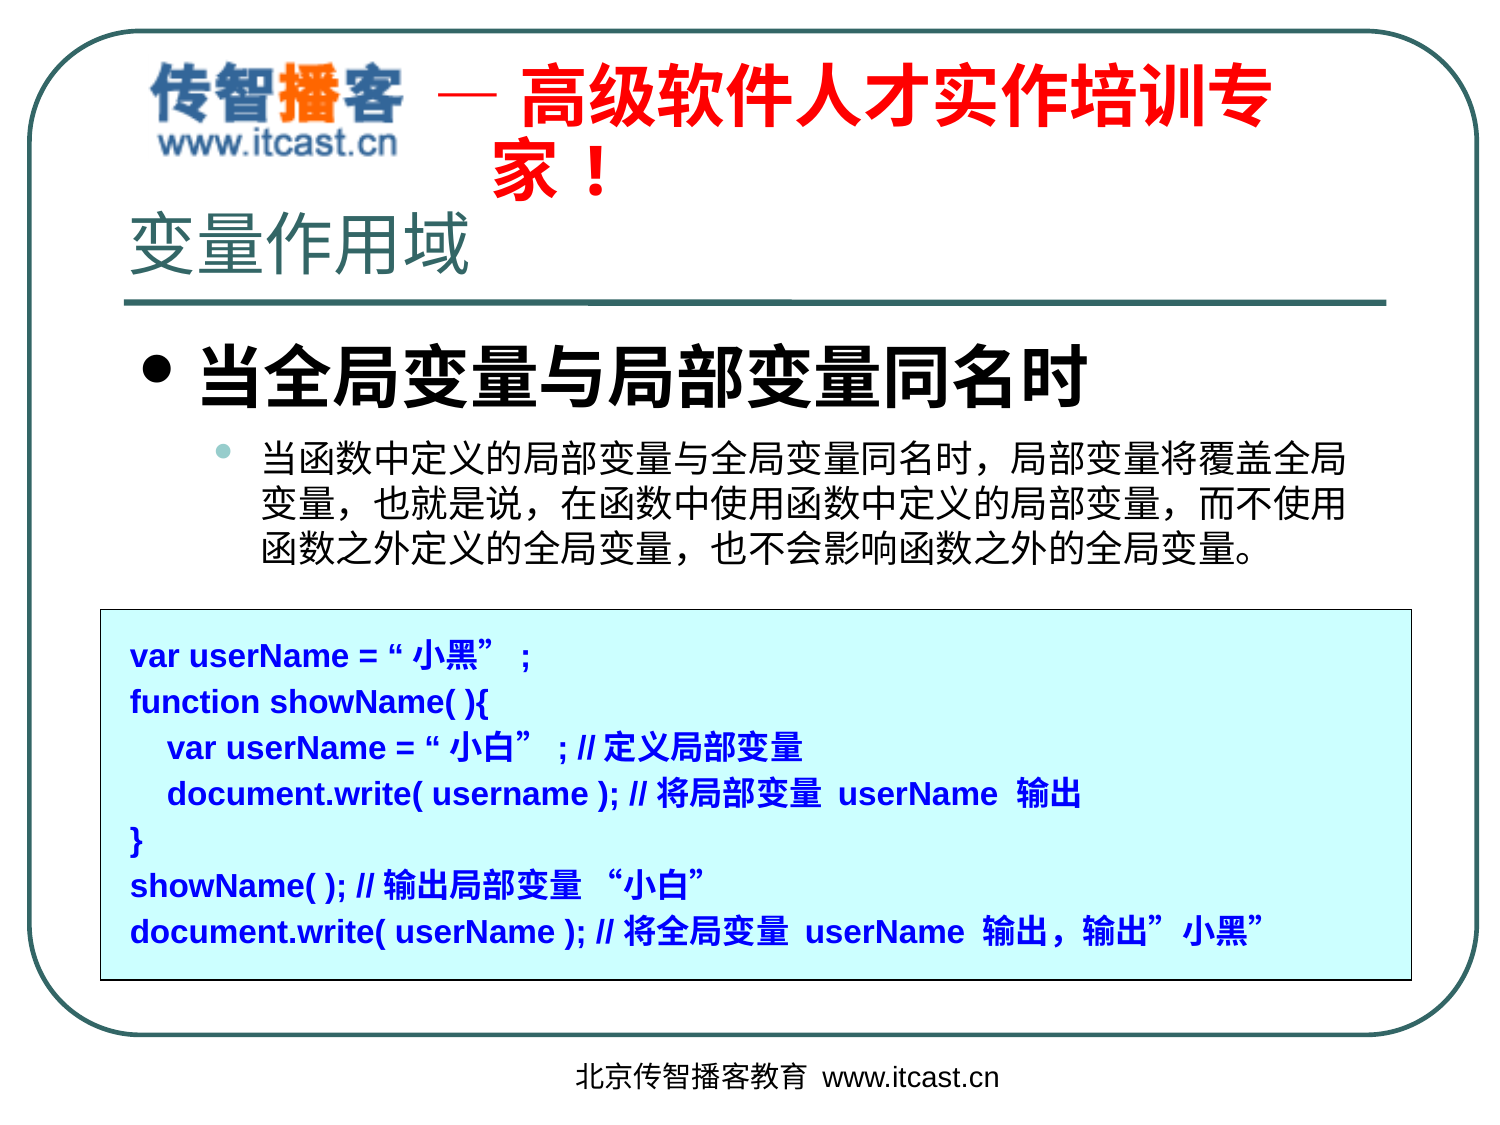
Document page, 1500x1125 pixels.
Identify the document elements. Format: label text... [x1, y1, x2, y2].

text_box var userName = “小黑”; function showName( ){ var userName = “小白”; //定义局部变量 document.write( username ); //将局部变量 userName 输出 } showName( ); //输出局部变量 “小白” document.write( userName ); //将全局变量 userName 输出，输出”小黑” [100, 609, 1412, 980]
list 当全局变量与局部变量同名时 当函数中定义的局部变量与全局变量同名时，局部变量将覆盖全局变量，也就是说，在函数中使用函数中定义的局部变量，而不使用函数之外定义的全局变量，也不会影响函数之外的全局变量。 [123, 326, 1387, 599]
title 变量作用域 [111, 54, 1375, 292]
